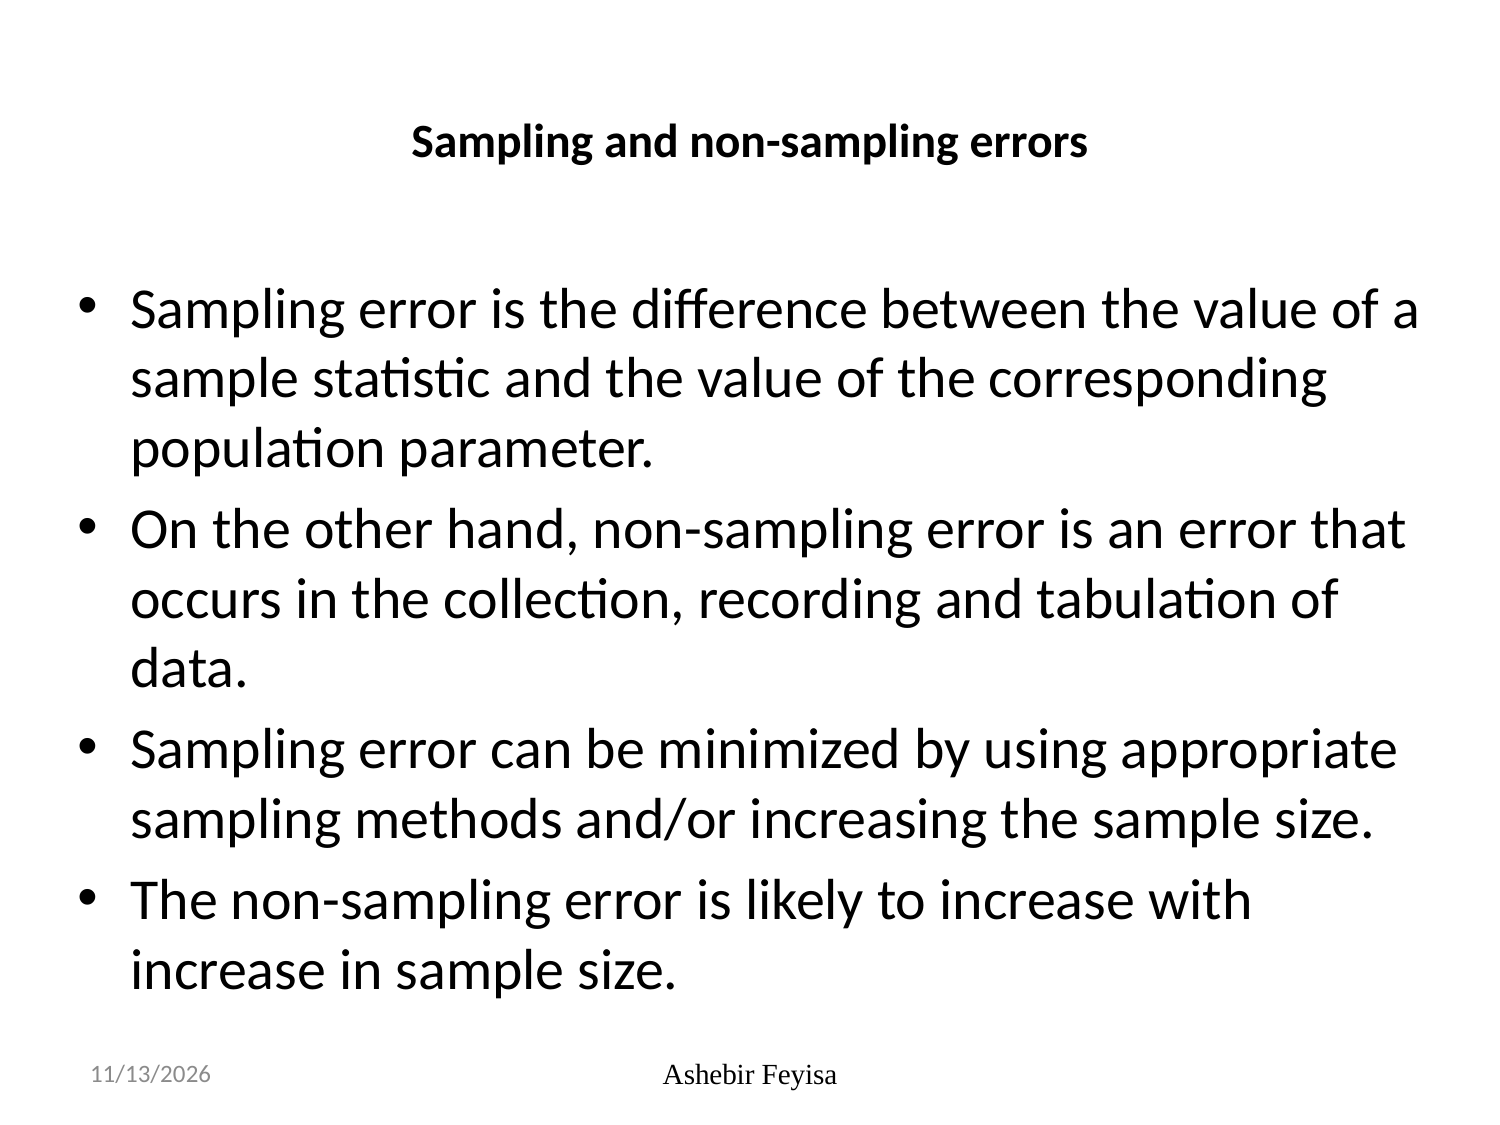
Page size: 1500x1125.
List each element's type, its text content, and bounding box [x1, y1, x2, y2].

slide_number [75, 1042, 425, 1103]
list Sampling error is the difference between the value of a sample statistic and the value of the corresponding population parameter. On the other hand, non-sampling error is an error that occurs in the collection, recording and tabulation of data. Sampling error can be minimized by using appropriate sampling methods and/or increasing the sample size. The non-sampling error is likely to increase with increase in sample size. [62, 262, 1450, 1013]
footer Ashebir Feyisa [512, 1042, 988, 1103]
title Sampling and non-sampling errors [75, 45, 1425, 233]
